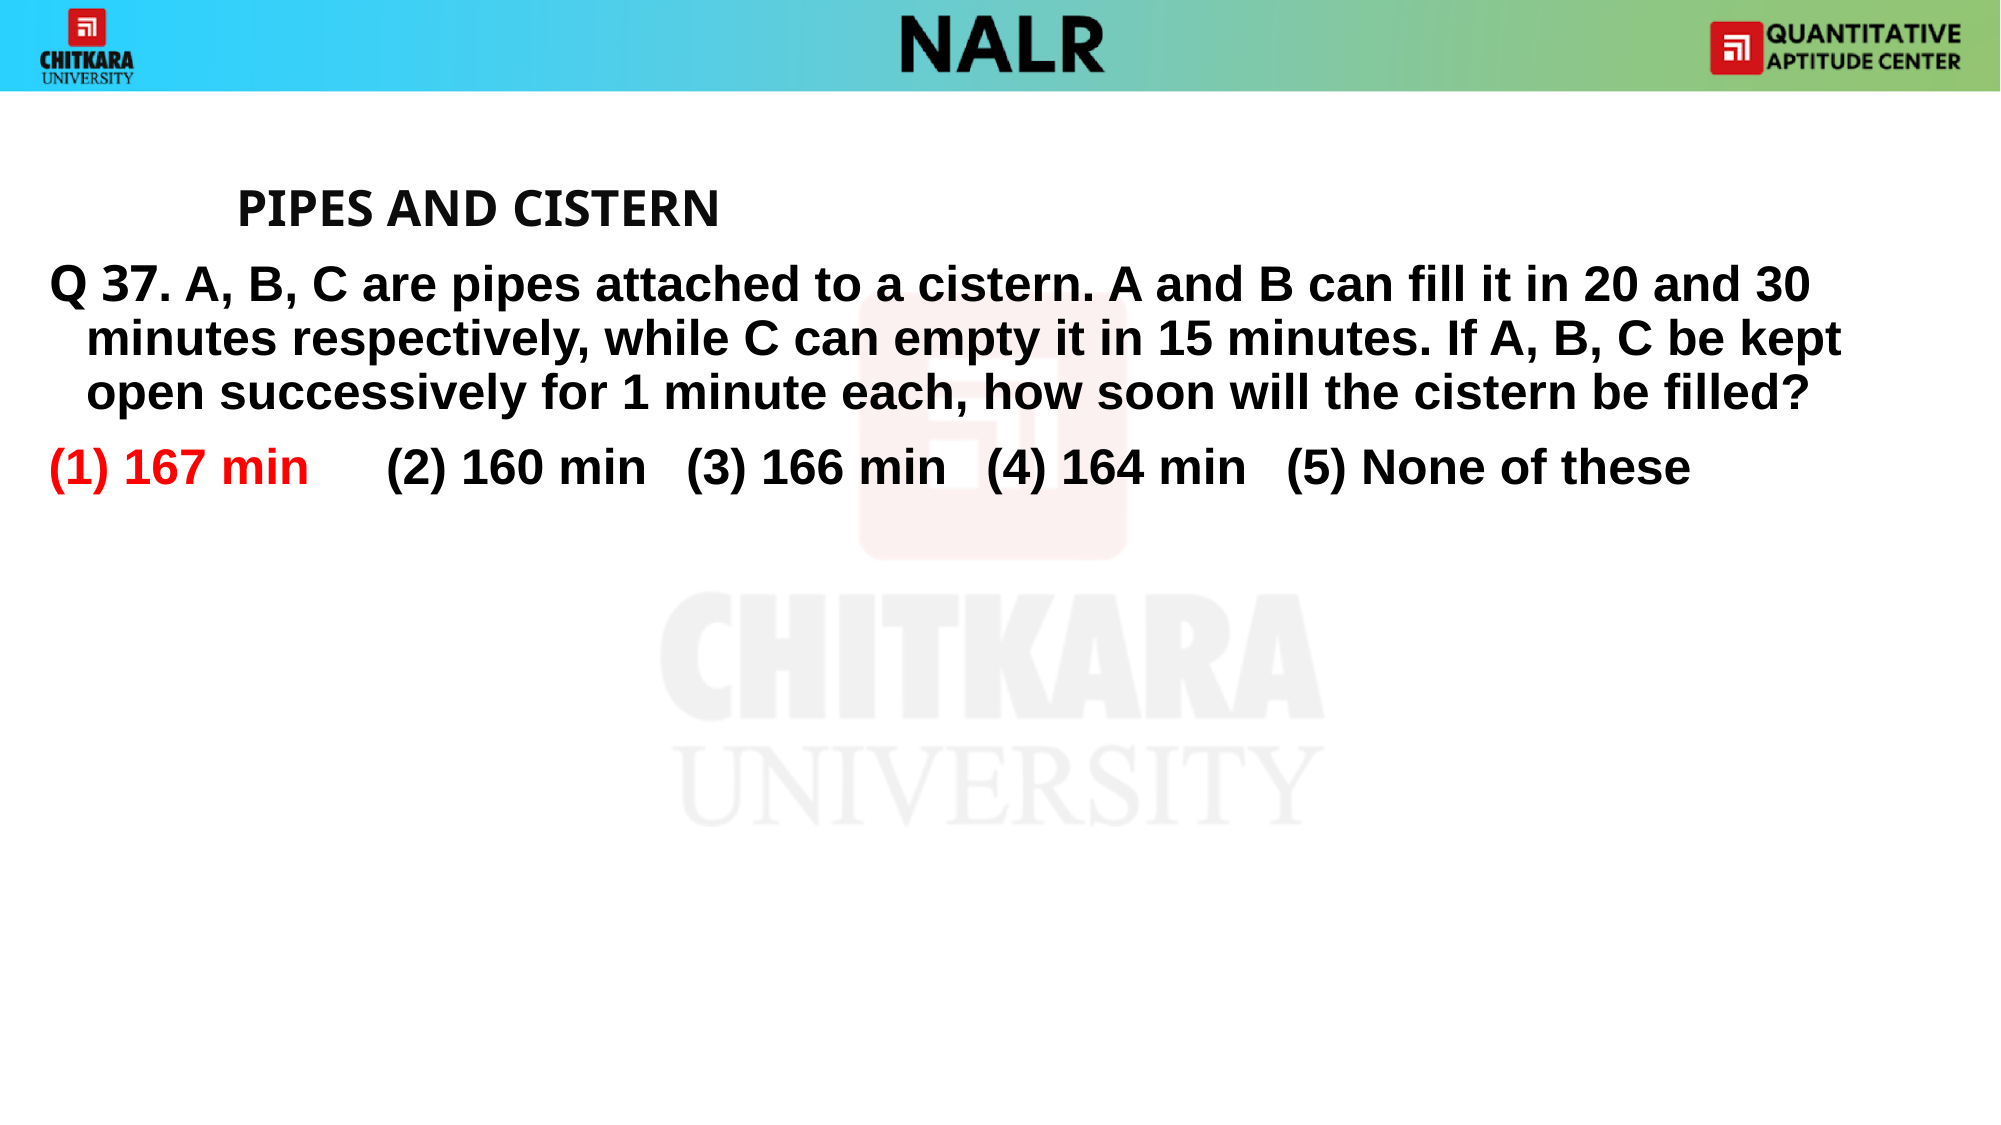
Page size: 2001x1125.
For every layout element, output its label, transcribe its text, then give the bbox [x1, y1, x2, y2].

picture [0, 0, 2001, 1125]
title [41, 31, 1959, 142]
list PIPES AND CISTERN Q 37. A, B, C are pipes attached to a cistern. A and B can fill it in 20 and 30 minutes respectively, while C can empty it in 15 minutes. If A, B, C be kept open successively for 1 minute each, how soon will the cistern be filled? (1) 167 min (2) 160 min (3) 166 min (4) 164 min (5) None of these [33, 175, 1959, 1053]
